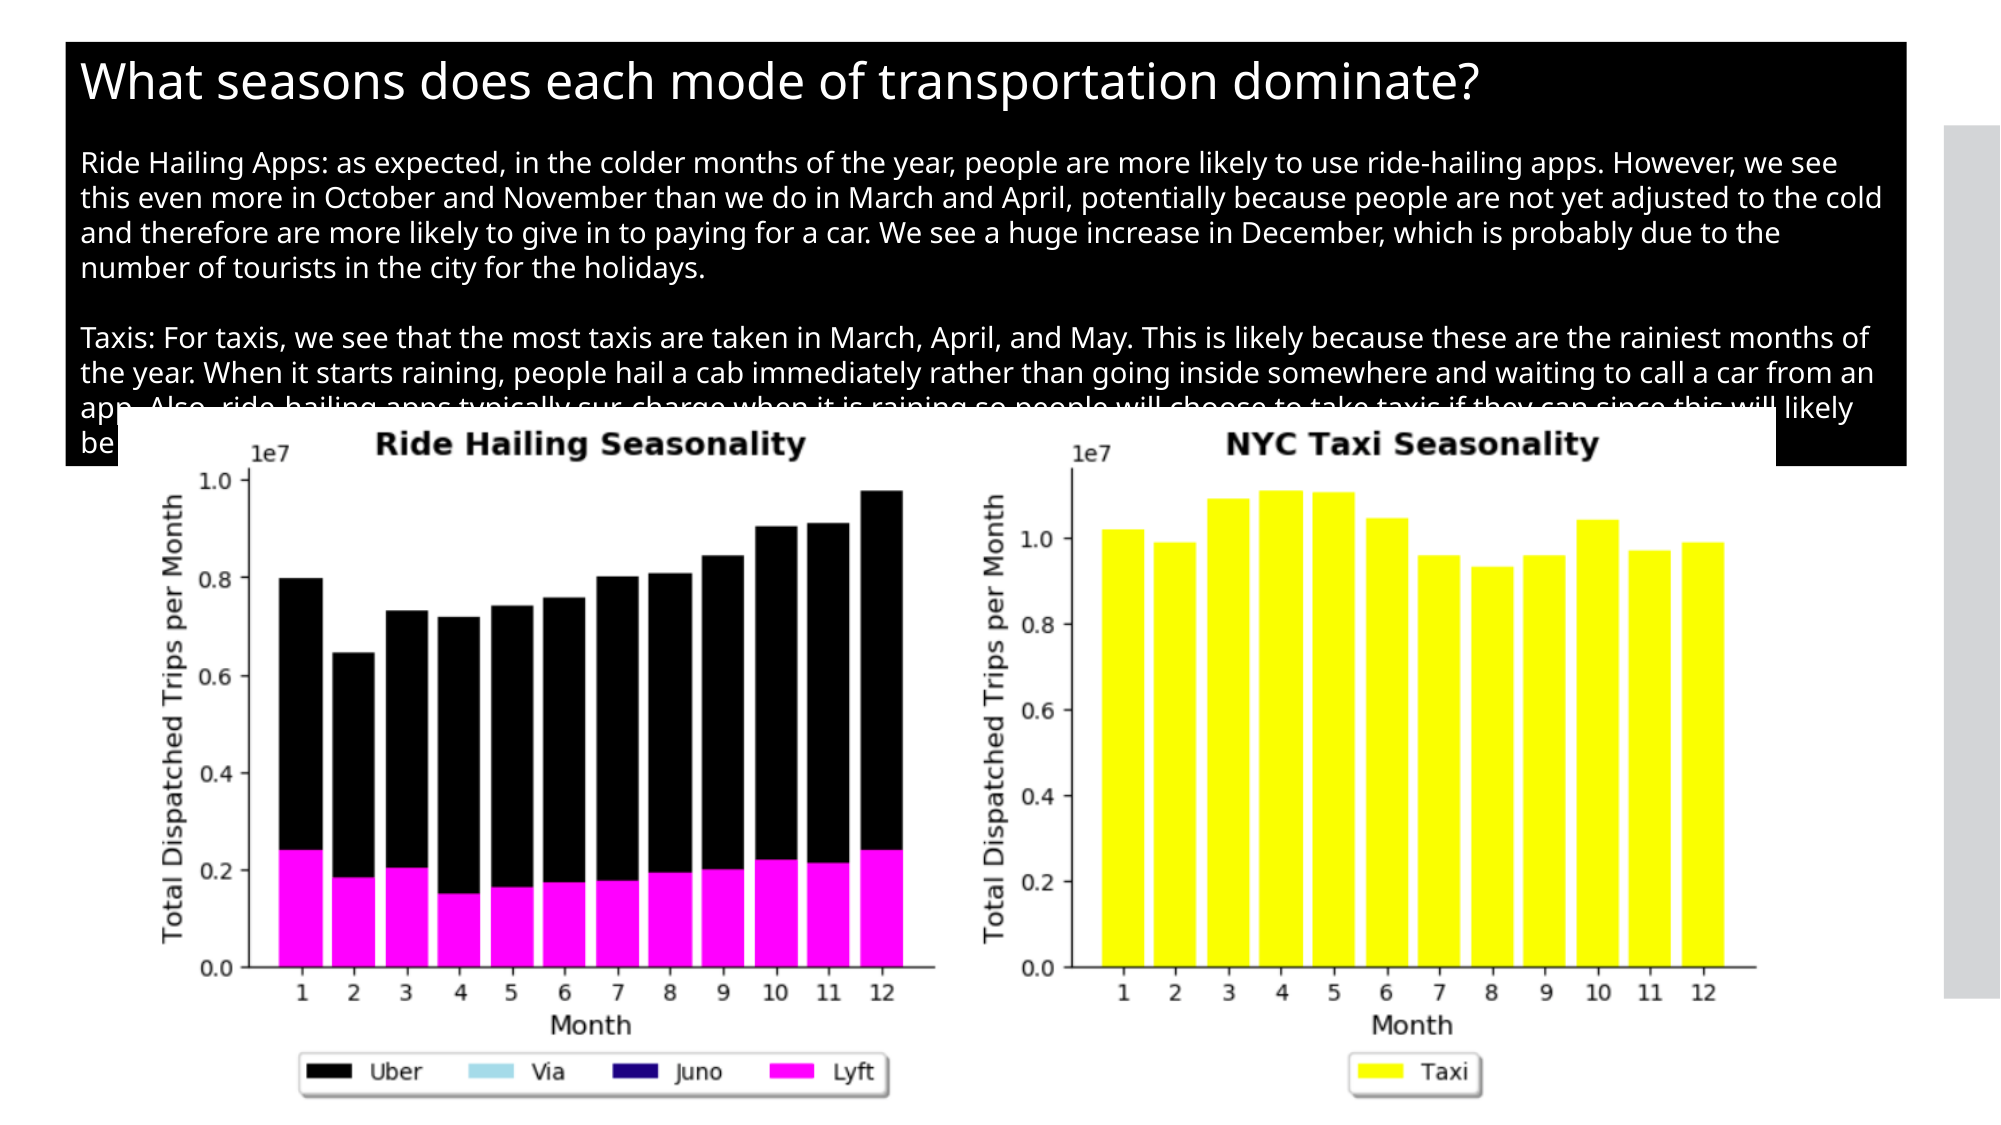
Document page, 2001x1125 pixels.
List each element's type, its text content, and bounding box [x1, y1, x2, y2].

picture [118, 407, 1776, 1125]
text_box [1943, 125, 2000, 999]
text_box What seasons does each mode of transportation dominate? Ride Hailing Apps: as expected, in the colder months of the year, people are more likely to use ride-hailing apps. However, we see this even more in October and November than we do in March and April, potentially because people are not yet adjusted to the cold and therefore are more likely to give in to paying for a car. We see a huge increase in December, which is probably due to the number of tourists in the city for the holidays. Taxis: For taxis, we see that the most taxis are taken in March, April, and May. This is likely because these are the rainiest months of the year. When it starts raining, people hail a cab immediately rather than going inside somewhere and waiting to call a car from an app. Also, ride-hailing apps typically sur-charge when it is raining so people will choose to take taxis if they can since this will likely be the cheaper option as well as the quicker option. [65, 41, 1907, 467]
